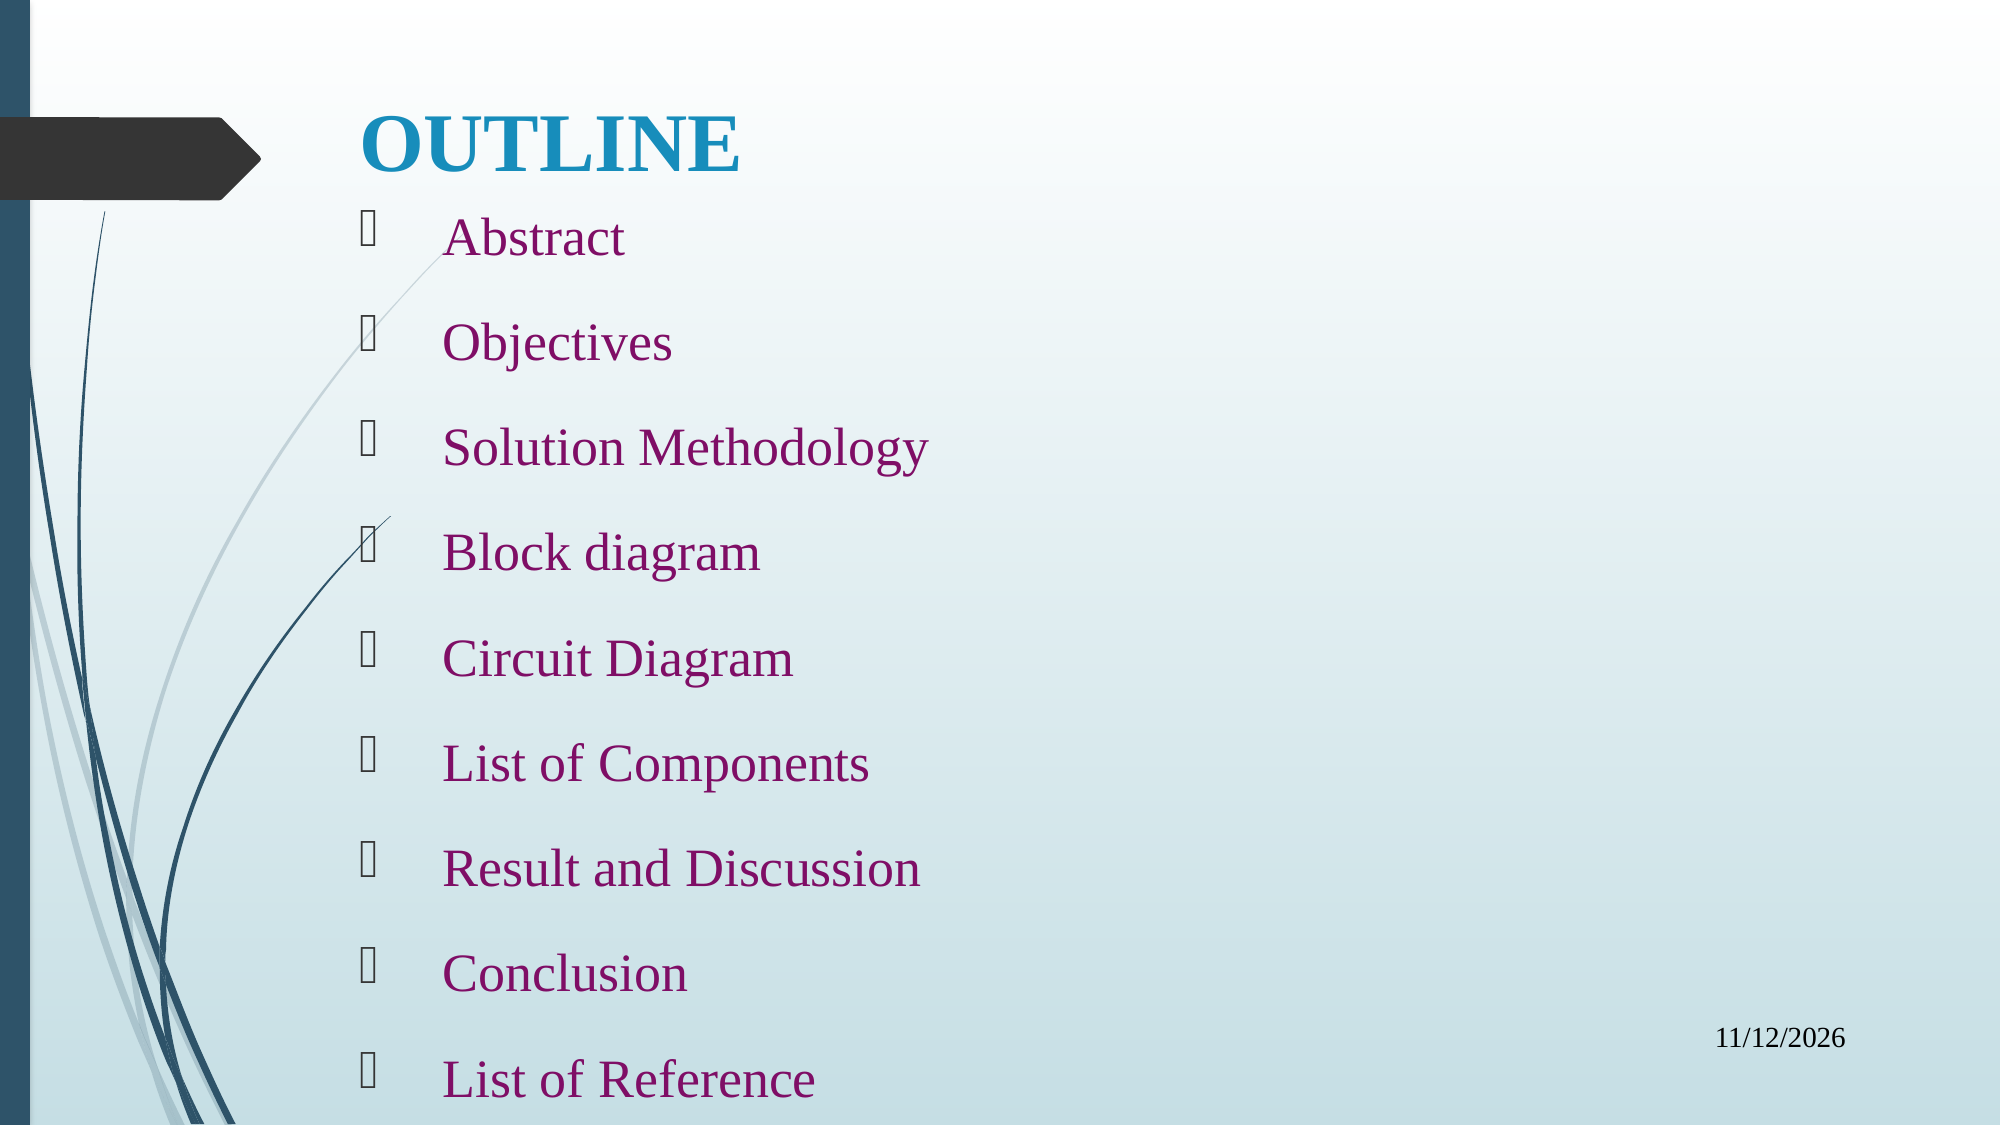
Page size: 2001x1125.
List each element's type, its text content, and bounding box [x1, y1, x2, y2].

slide_number [1699, 1005, 1888, 1067]
list Abstract Objectives Solution Methodology Block diagram Circuit Diagram List of Components Result and Discussion Conclusion List of Reference [344, 183, 1796, 1125]
title OUTLINE [344, 80, 958, 183]
